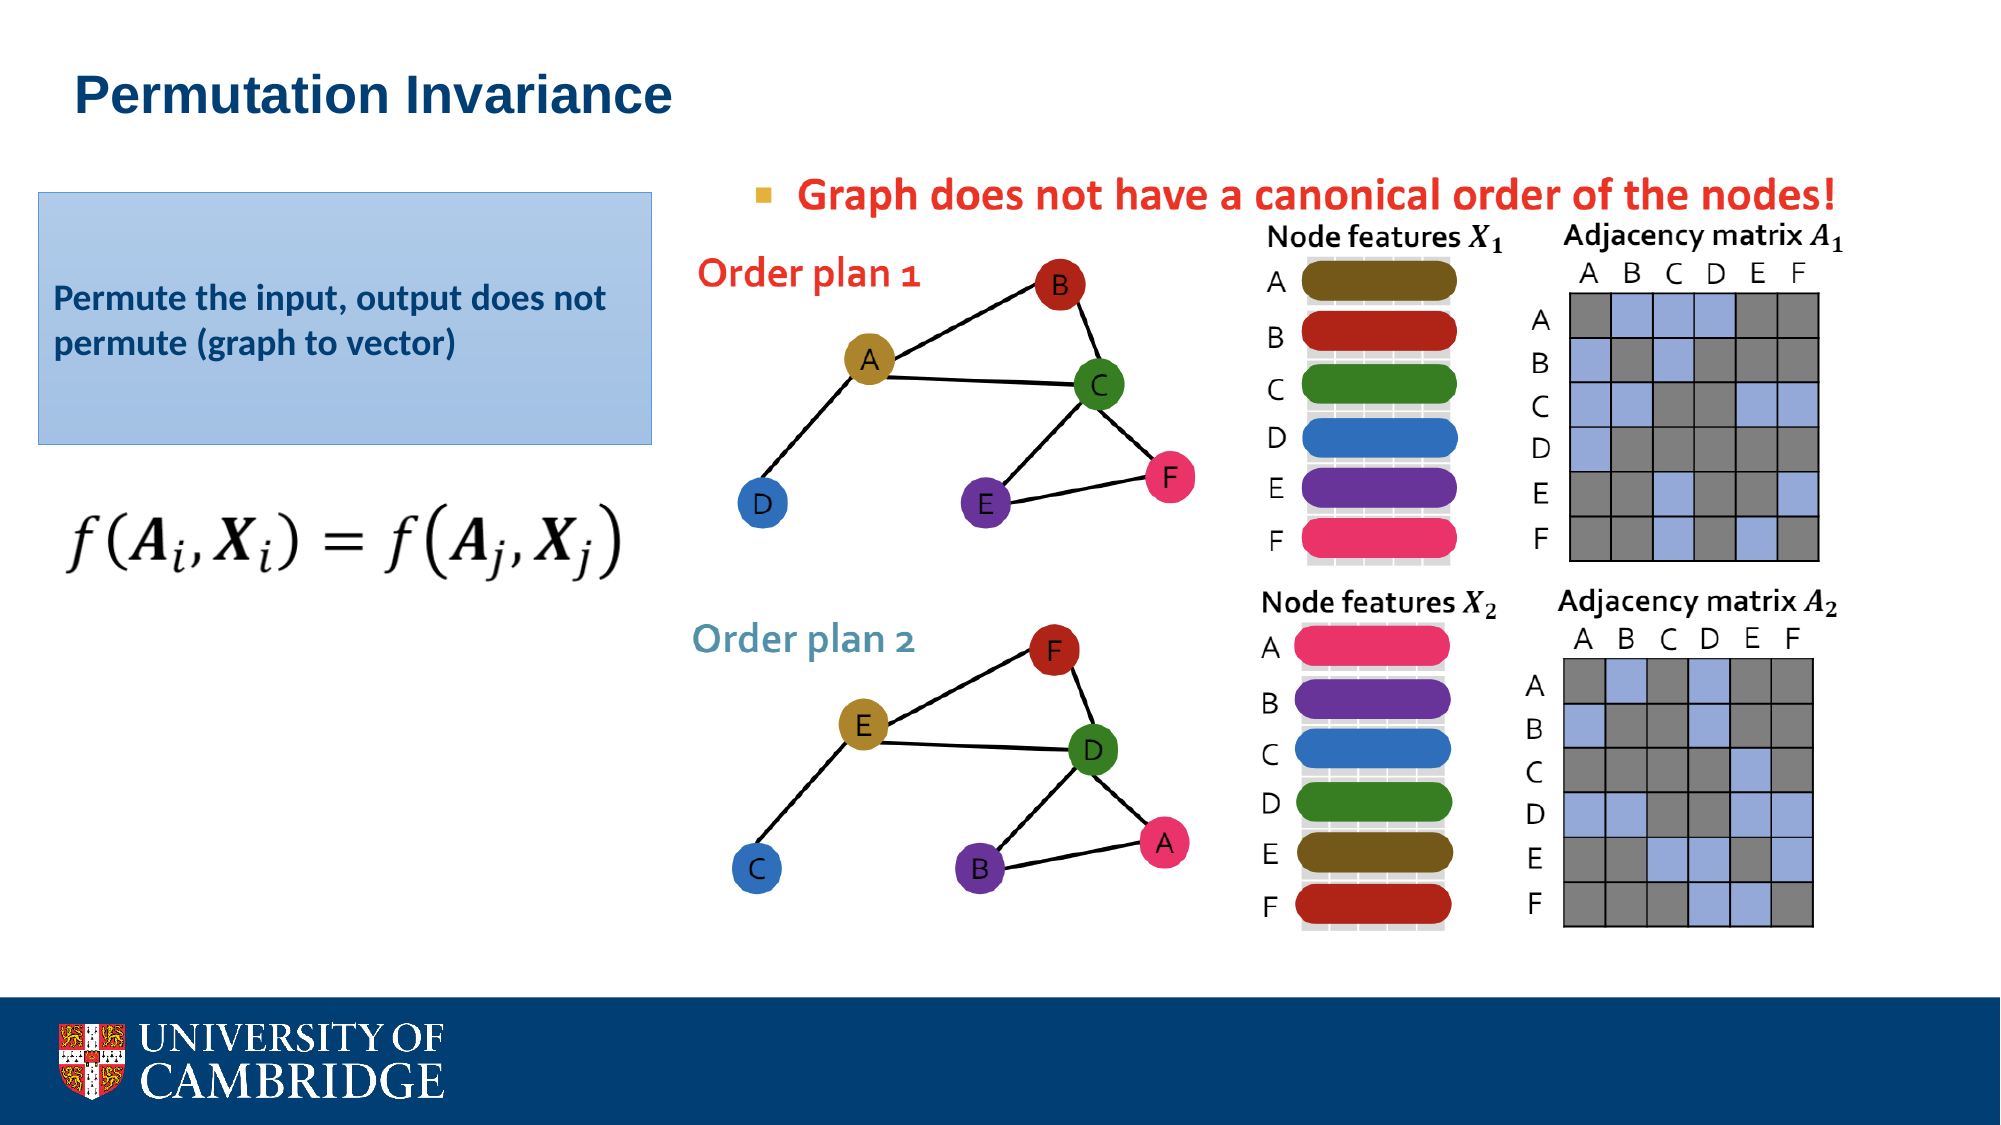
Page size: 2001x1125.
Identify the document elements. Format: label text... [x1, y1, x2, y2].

picture [680, 163, 1886, 938]
text_box Permute the input, output does not permute (graph to vector) [38, 192, 652, 445]
list Permutation Invariance [59, 59, 1916, 153]
picture [62, 484, 628, 586]
picture [59, 1022, 444, 1100]
